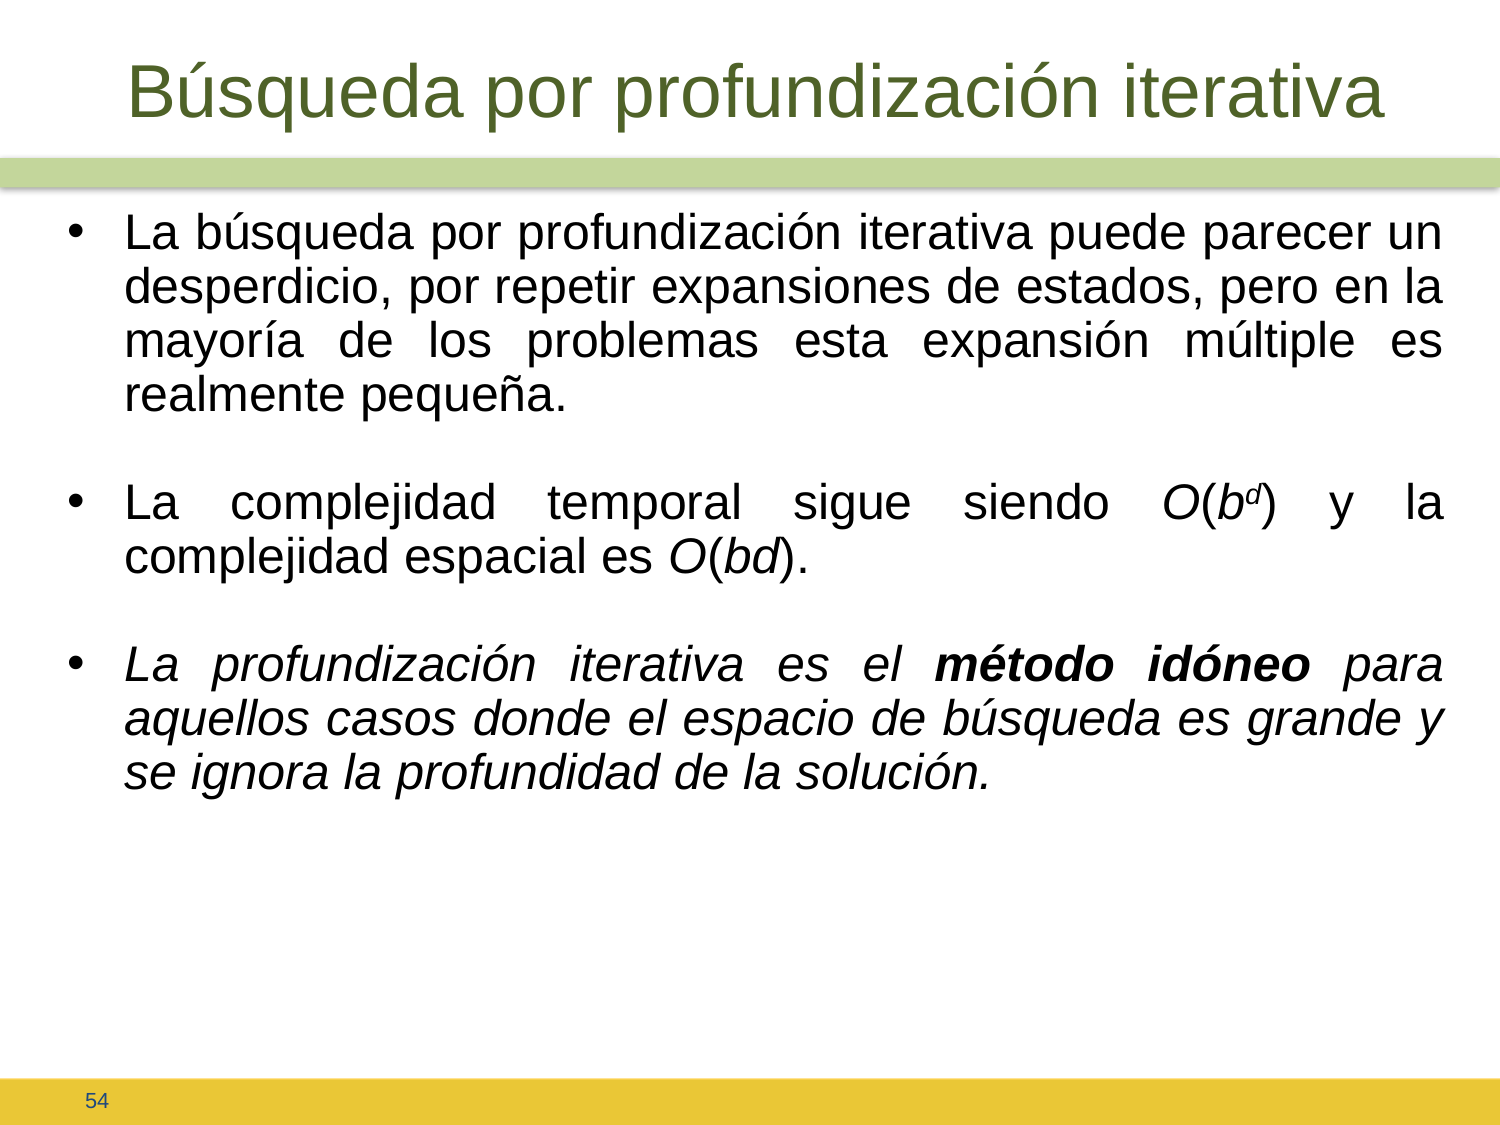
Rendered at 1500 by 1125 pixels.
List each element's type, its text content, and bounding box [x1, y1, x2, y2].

title Búsqueda por profundización iterativa [52, 34, 1460, 141]
list La búsqueda por profundización iterativa puede parecer un desperdicio, por repetir expansiones de estados, pero en la mayoría de los problemas esta expansión múltiple es realmente pequeña. La complejidad temporal sigue siendo O(bd) y la complejidad espacial es O(bd). La profundización iterativa es el método idóneo para aquellos casos donde el espacio de búsqueda es grande y se ignora la profundidad de la solución. [53, 199, 1459, 1056]
